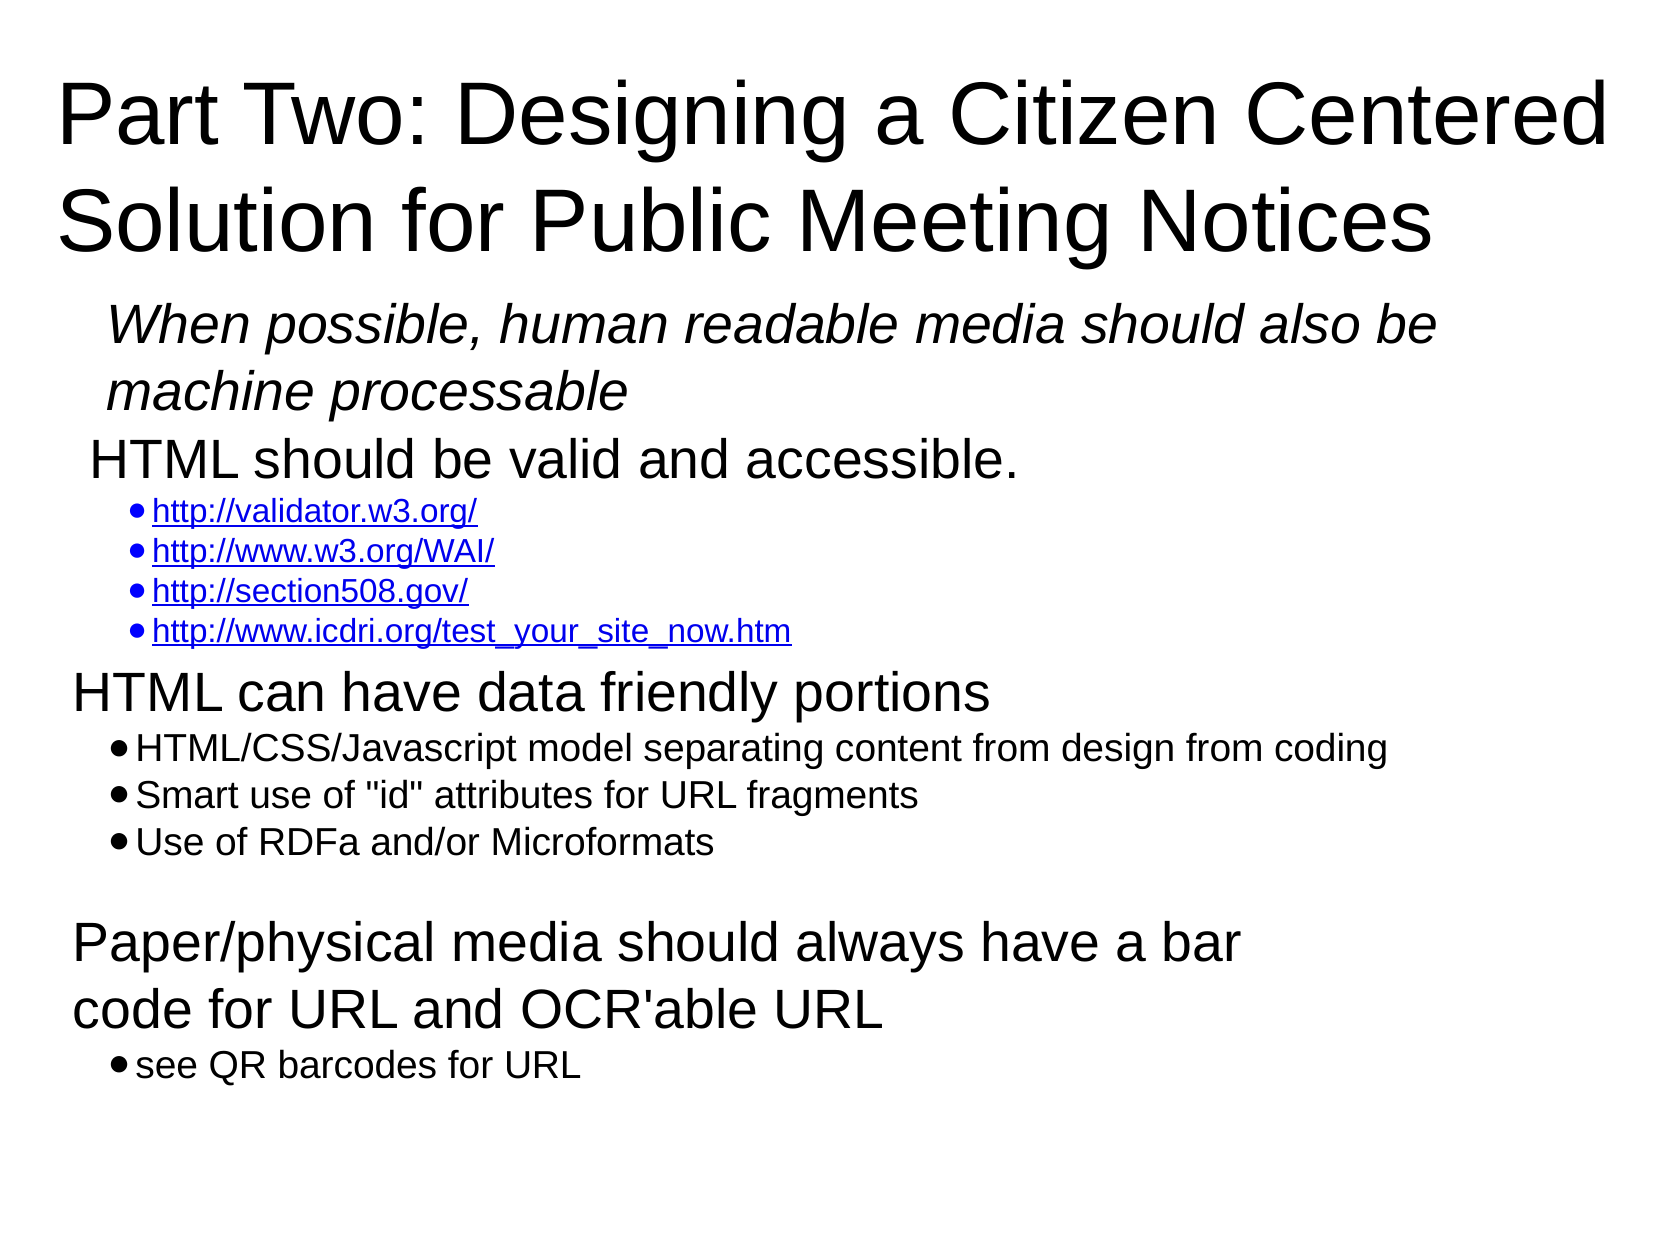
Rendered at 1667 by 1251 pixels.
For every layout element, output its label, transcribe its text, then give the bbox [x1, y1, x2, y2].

text_box When possible, human readable media should also be machine processable [99, 281, 1576, 426]
text_box HTML can have data friendly portions HTML/CSS/Javascript model separating content from design from coding Smart use of "id" attributes for URL fragments Use of RDFa and/or Microformats [66, 650, 1507, 868]
text_box Paper/physical media should always have a bar code for URL and OCR'able URL see QR barcodes for URL [66, 899, 1362, 1154]
text_box HTML should be valid and accessible. http://validator.w3.org/ http://www.w3.org/WAI/ http://section508.gov/ http://www.icdri.org/test_your_site_now.htm [83, 416, 1376, 650]
title Part Two: Designing a Citizen Centered Solution for Public Meeting Notices [49, 49, 1628, 265]
